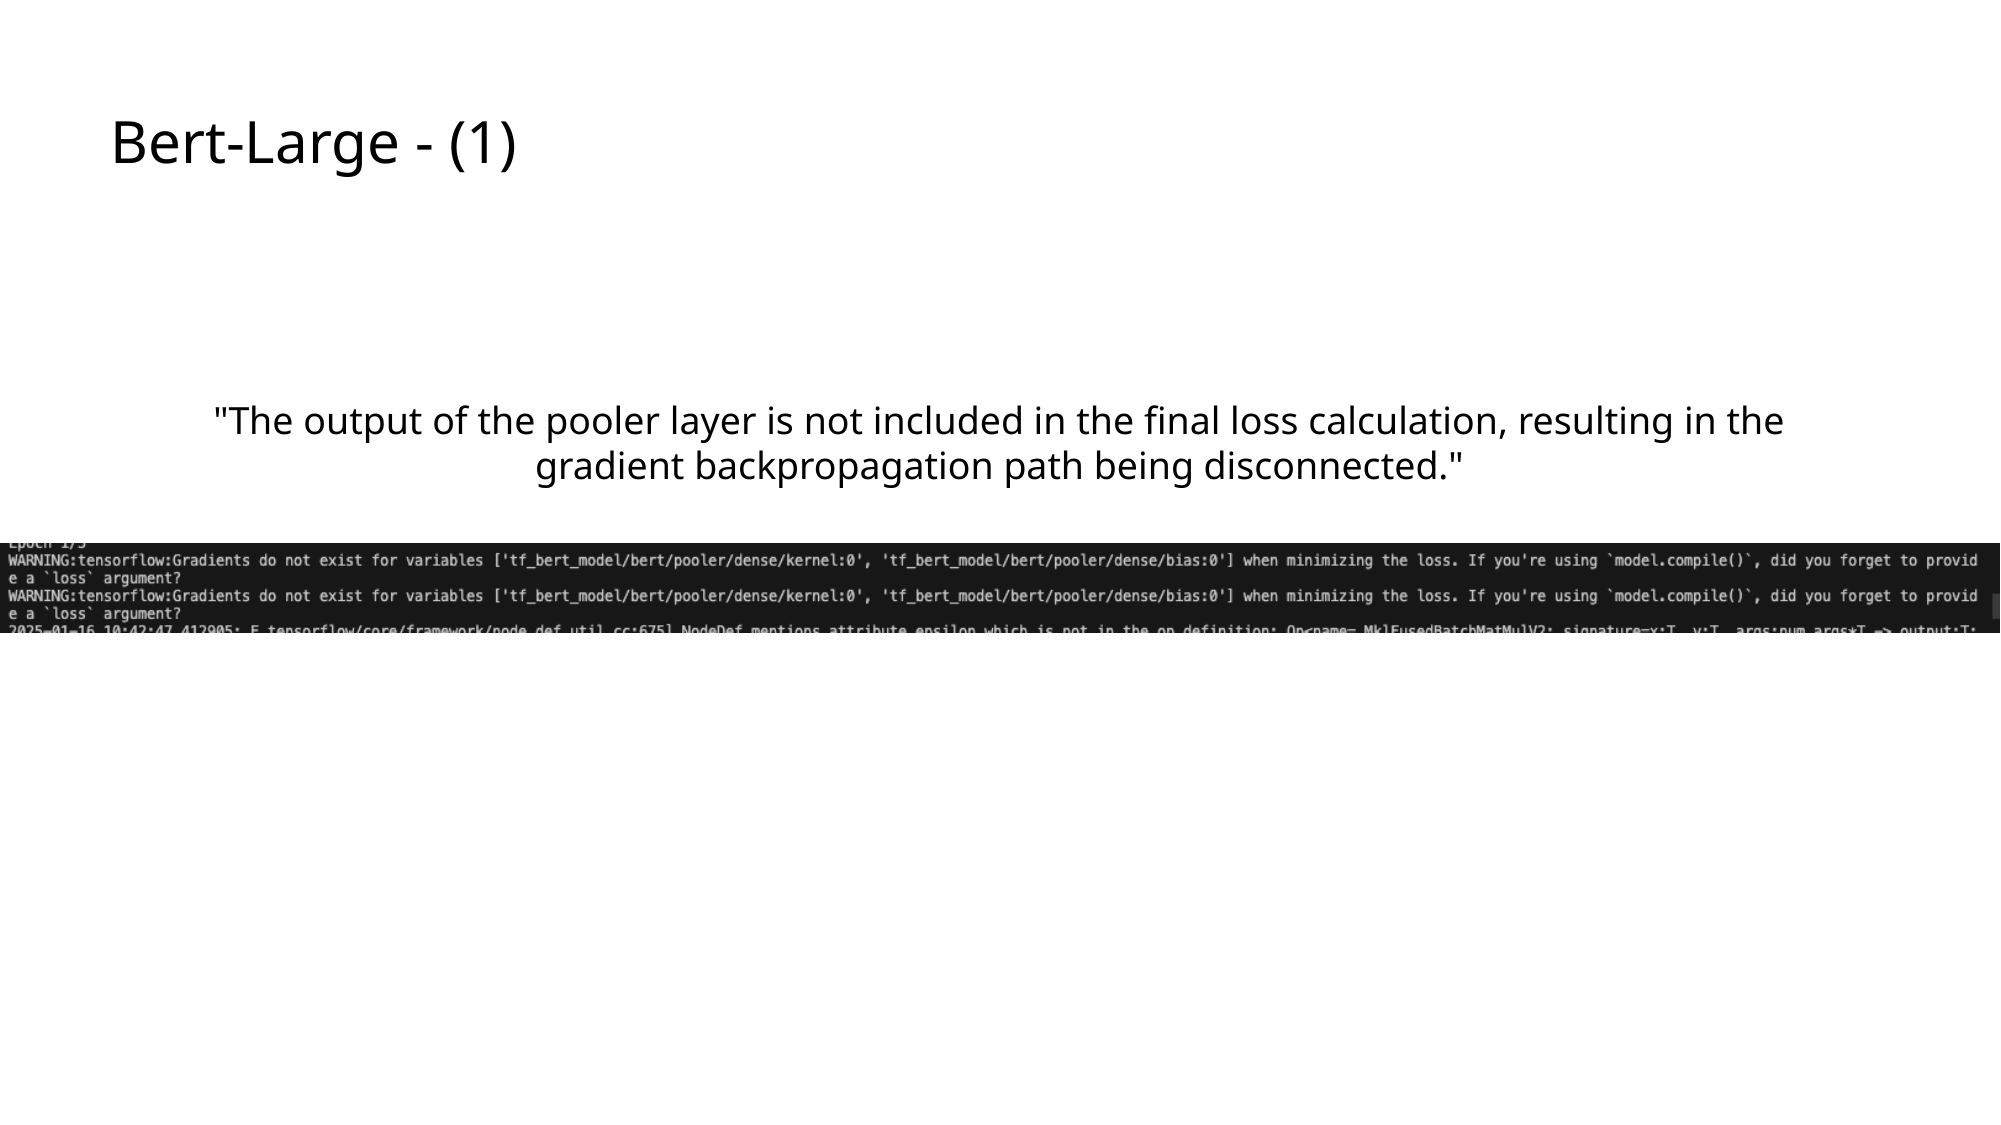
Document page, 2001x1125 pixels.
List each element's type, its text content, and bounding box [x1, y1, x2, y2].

text_box Bert-Large - (1) [95, 36, 1821, 254]
picture [0, 543, 2000, 633]
text_box "The output of the pooler layer is not included in the final loss calculation, resulting in the gradient backpropagation path being disconnected." [145, 389, 1854, 495]
